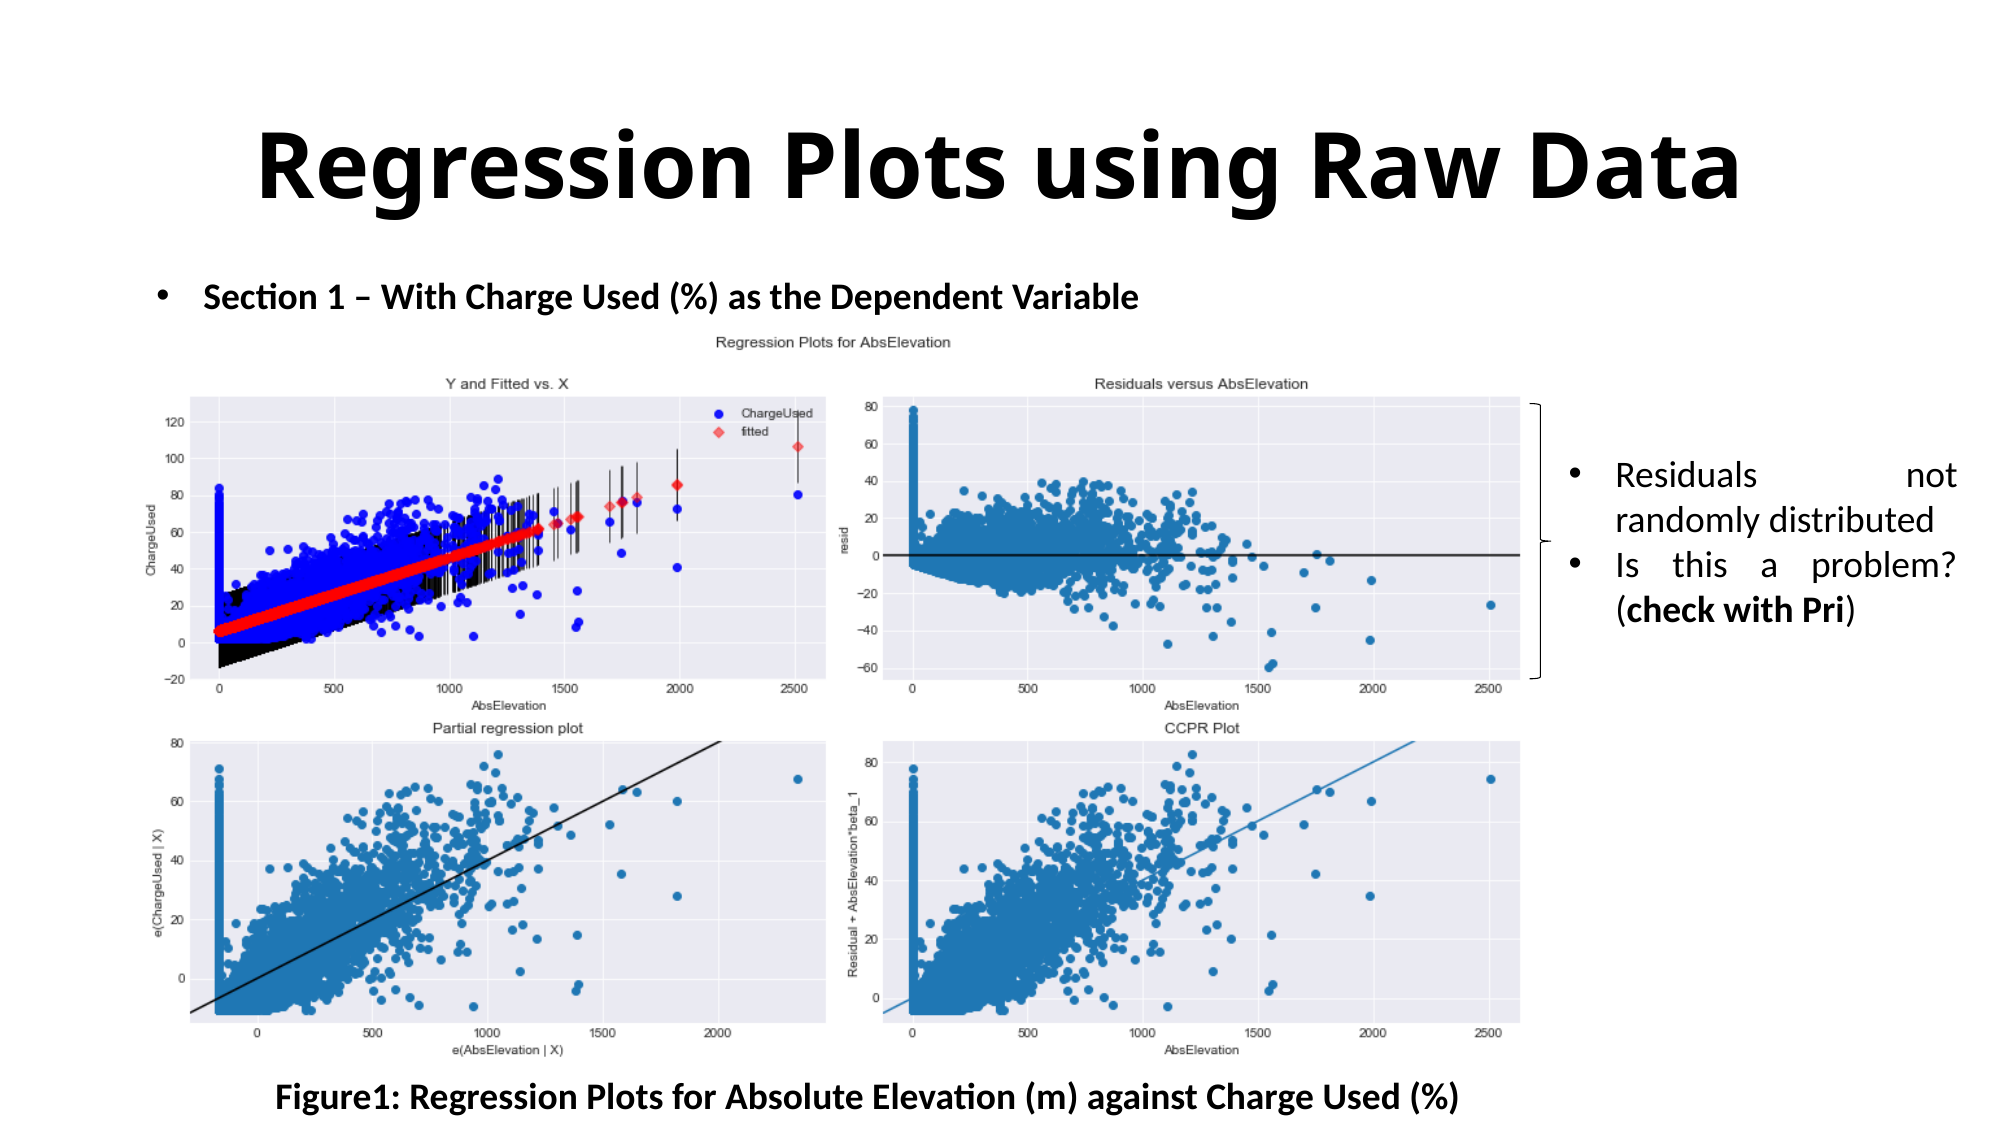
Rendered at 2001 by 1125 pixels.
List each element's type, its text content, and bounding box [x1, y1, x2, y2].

picture [137, 328, 1528, 1066]
text_box Figure1: Regression Plots for Absolute Elevation (m) against Charge Used (%) [260, 1066, 1477, 1125]
text_box Section 1 – With Charge Used (%) as the Dependent Variable [141, 264, 1156, 325]
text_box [1529, 403, 1973, 679]
title Regression Plots using Raw Data [137, 59, 1863, 278]
